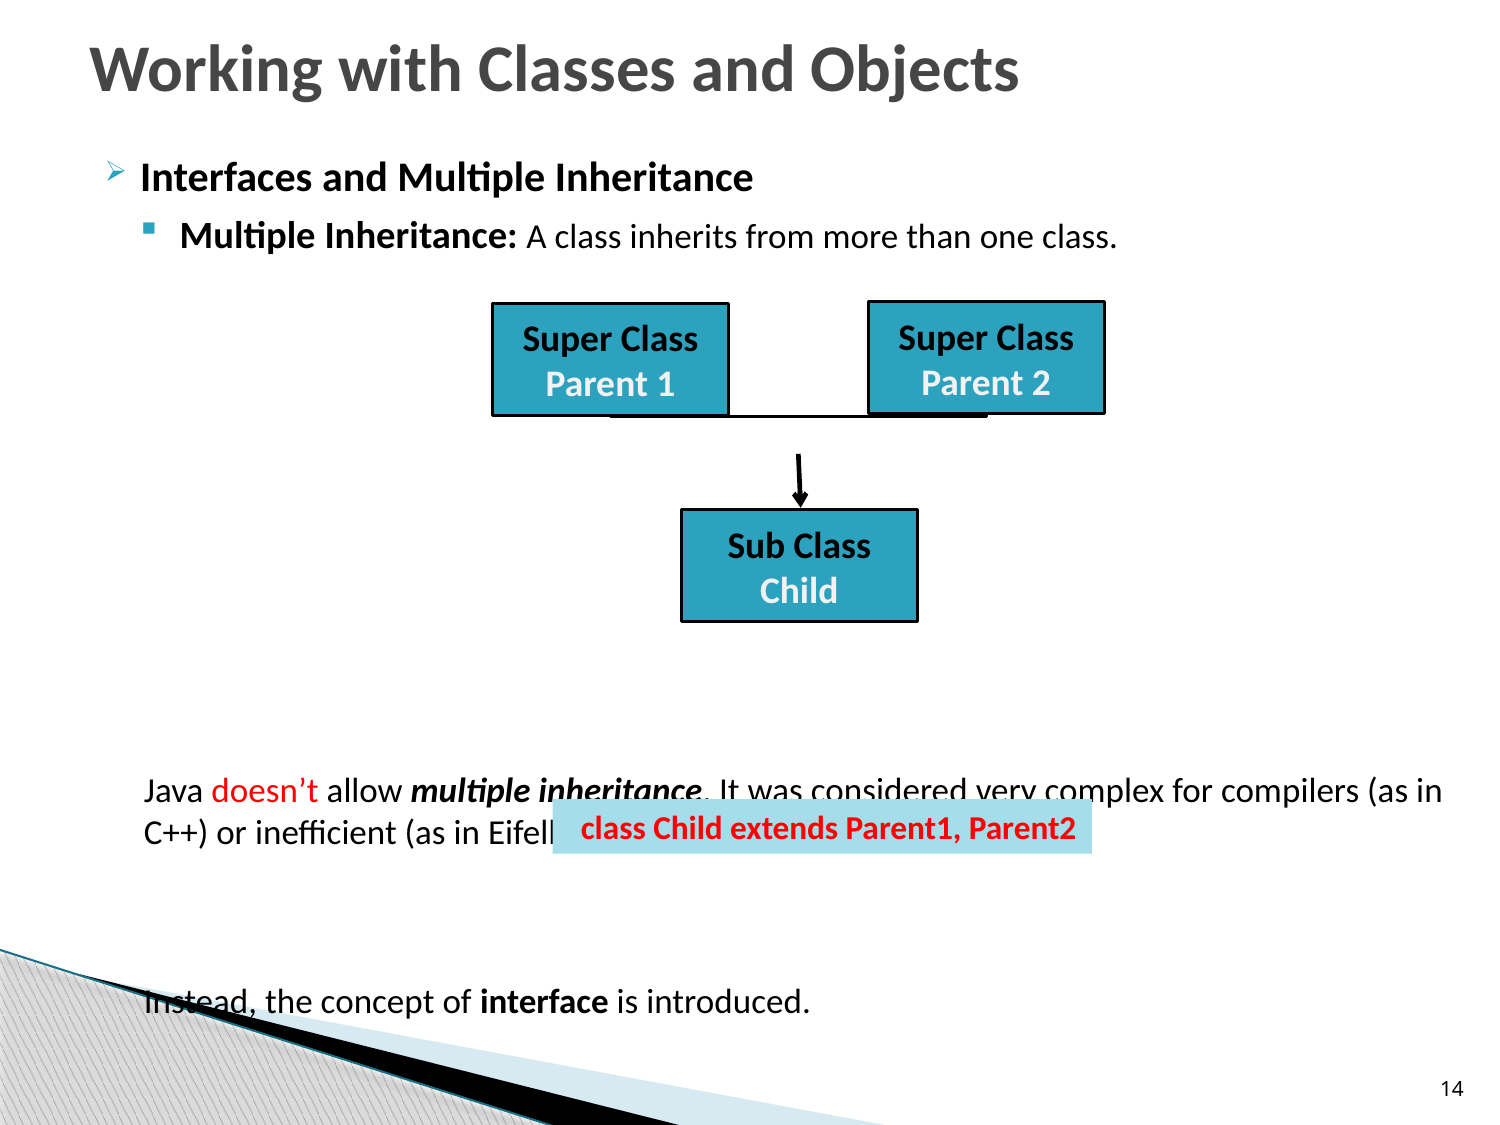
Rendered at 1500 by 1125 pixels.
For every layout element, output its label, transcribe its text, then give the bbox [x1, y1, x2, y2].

title Working with Classes and Objects [75, 7, 1425, 124]
text_box class Child extends Parent1, Parent2 [552, 799, 1092, 854]
text_box Sub Class Child [681, 509, 918, 622]
list Interfaces and Multiple Inheritance Multiple Inheritance: A class inherits from more than one class. Java doesn’t allow multiple inheritance. It was considered very complex for compilers (as in C++) or inefficient (as in Eifell). Instead, the concept of interface is introduced. [75, 137, 1471, 1035]
text_box Super Class Parent 2 [868, 301, 1105, 414]
text_box Super Class Parent 1 [492, 303, 729, 416]
slide_number 14 [1418, 1051, 1479, 1112]
